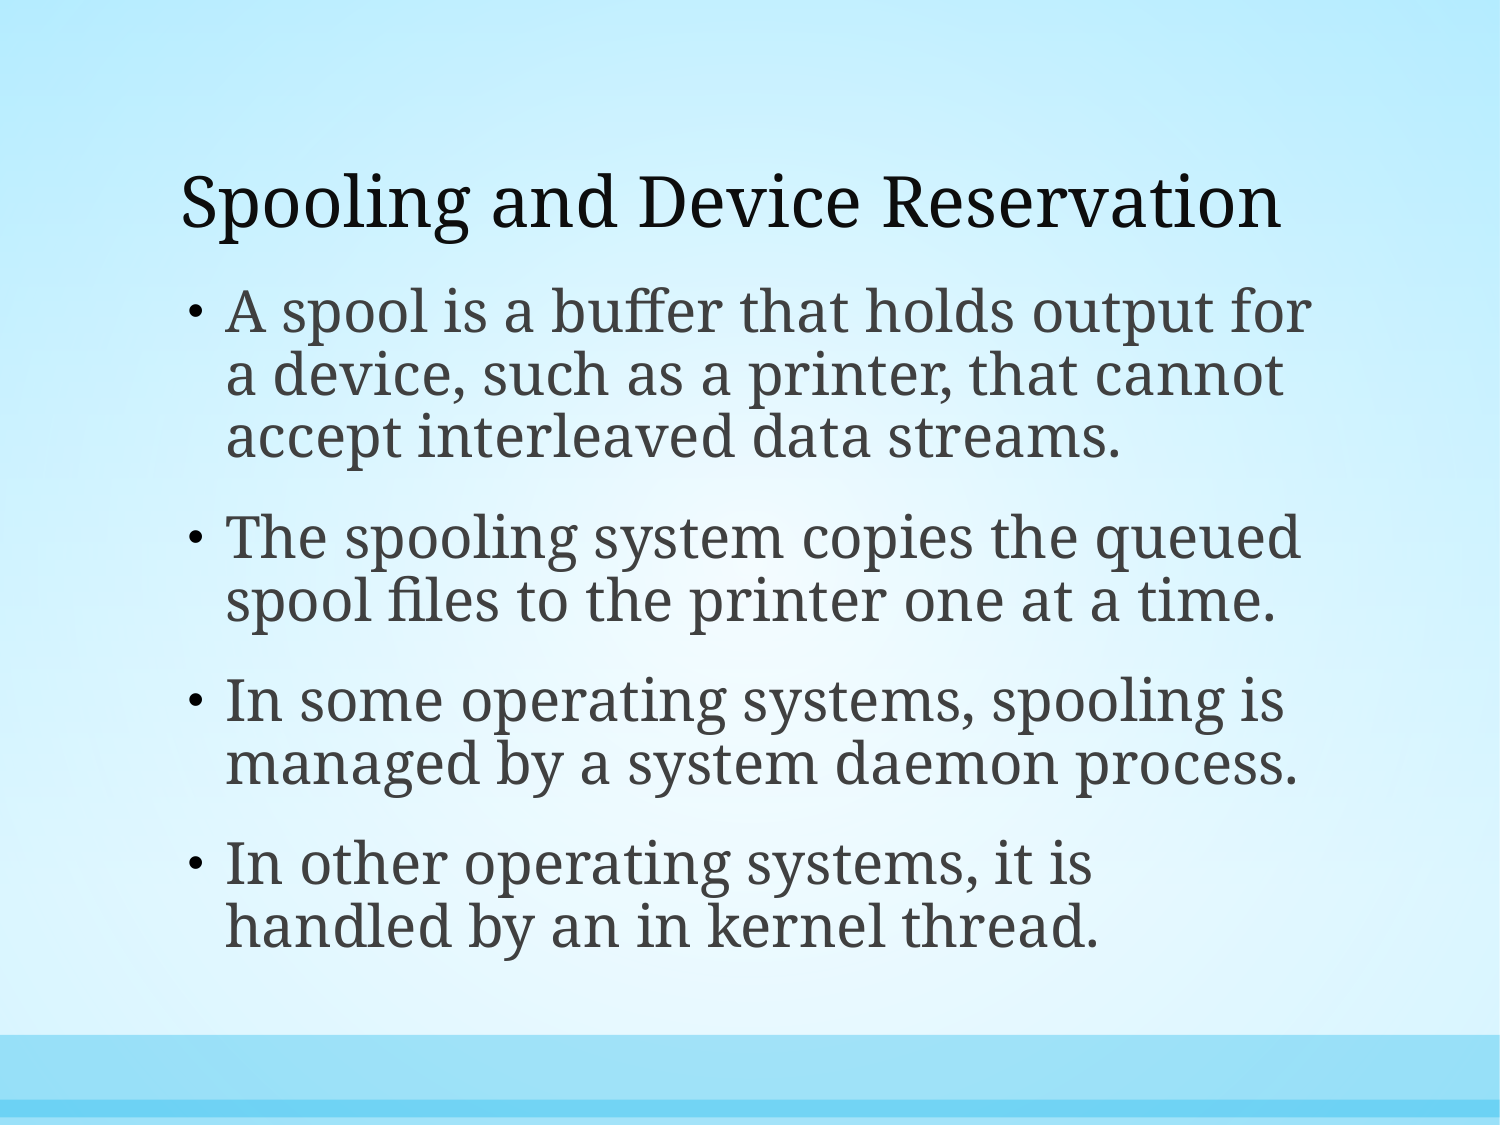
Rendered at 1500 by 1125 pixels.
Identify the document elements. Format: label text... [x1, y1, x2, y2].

title Spooling and Device Reservation [165, 71, 1335, 251]
list A spool is a buffer that holds output for a device, such as a printer, that cannot accept interleaved data streams. The spooling system copies the queued spool files to the printer one at a time. In some operating systems, spooling is managed by a system daemon process. In other operating systems, it is handled by an in kernel thread. [165, 274, 1335, 987]
